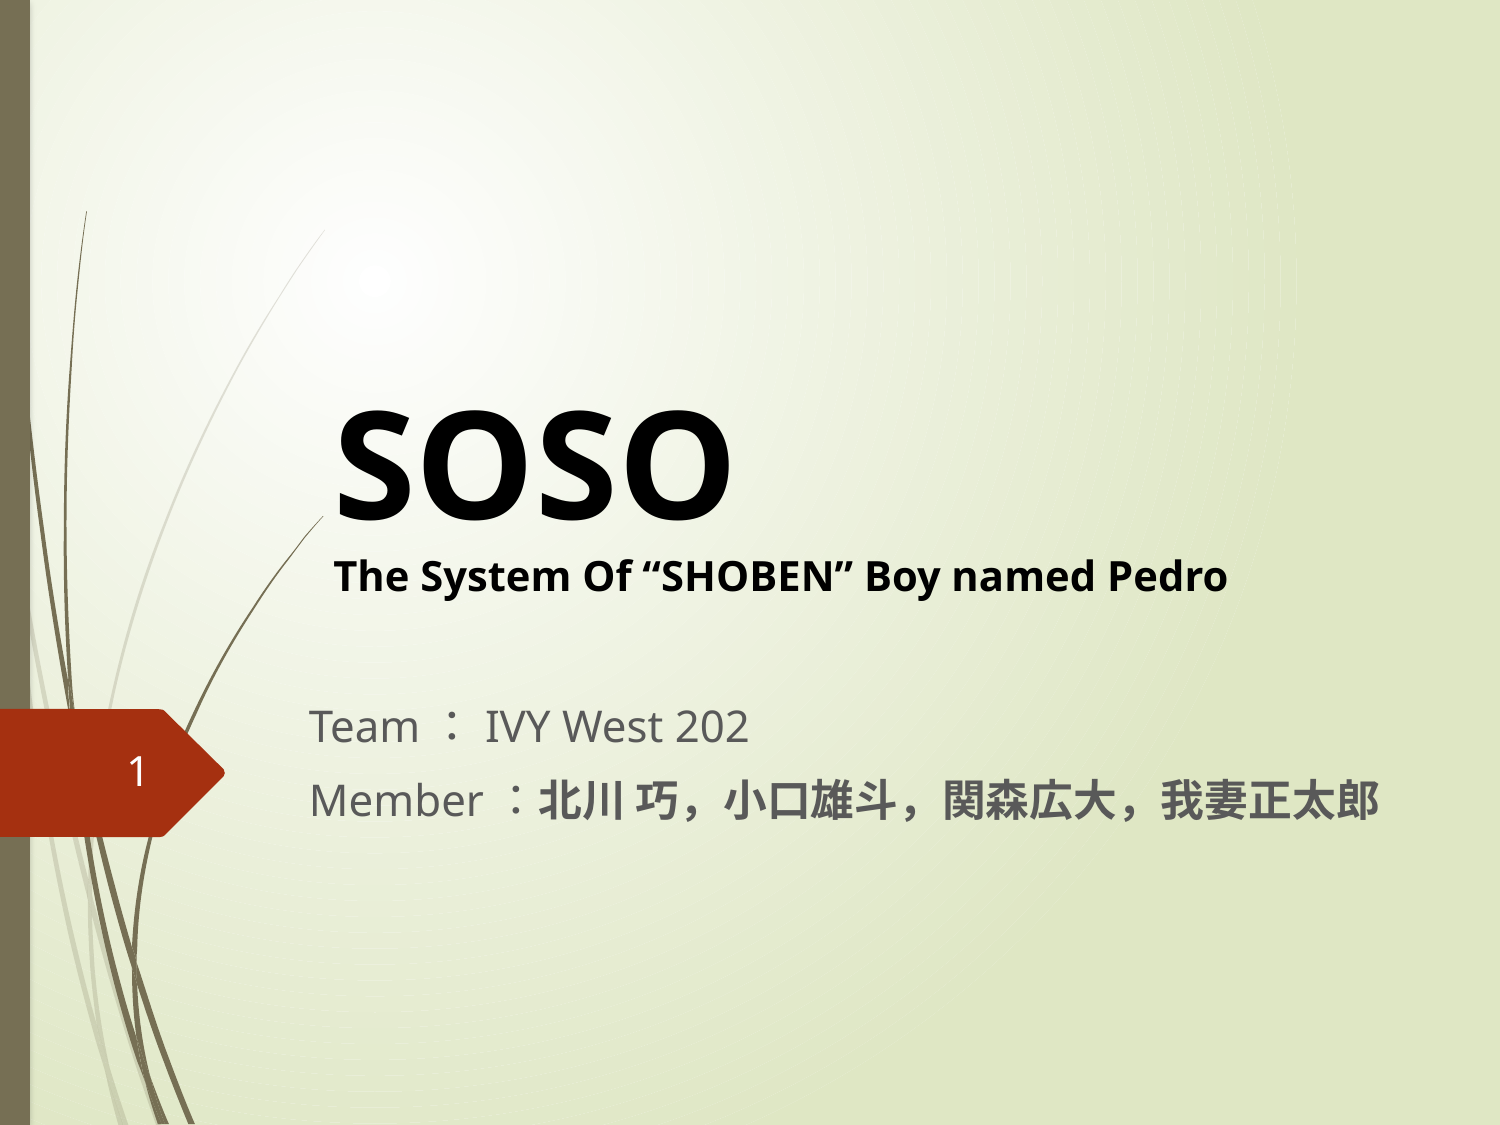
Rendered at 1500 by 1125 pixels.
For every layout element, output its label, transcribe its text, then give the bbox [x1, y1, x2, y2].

subtitle Team：IVY West 202 Member：北川 巧，小口雄斗，関森広大，我妻正太郎 [293, 691, 1445, 830]
text_box SOSO The System Of “SHOBEN” Boy named Pedro [318, 362, 1341, 607]
slide_number 1 [69, 743, 166, 803]
